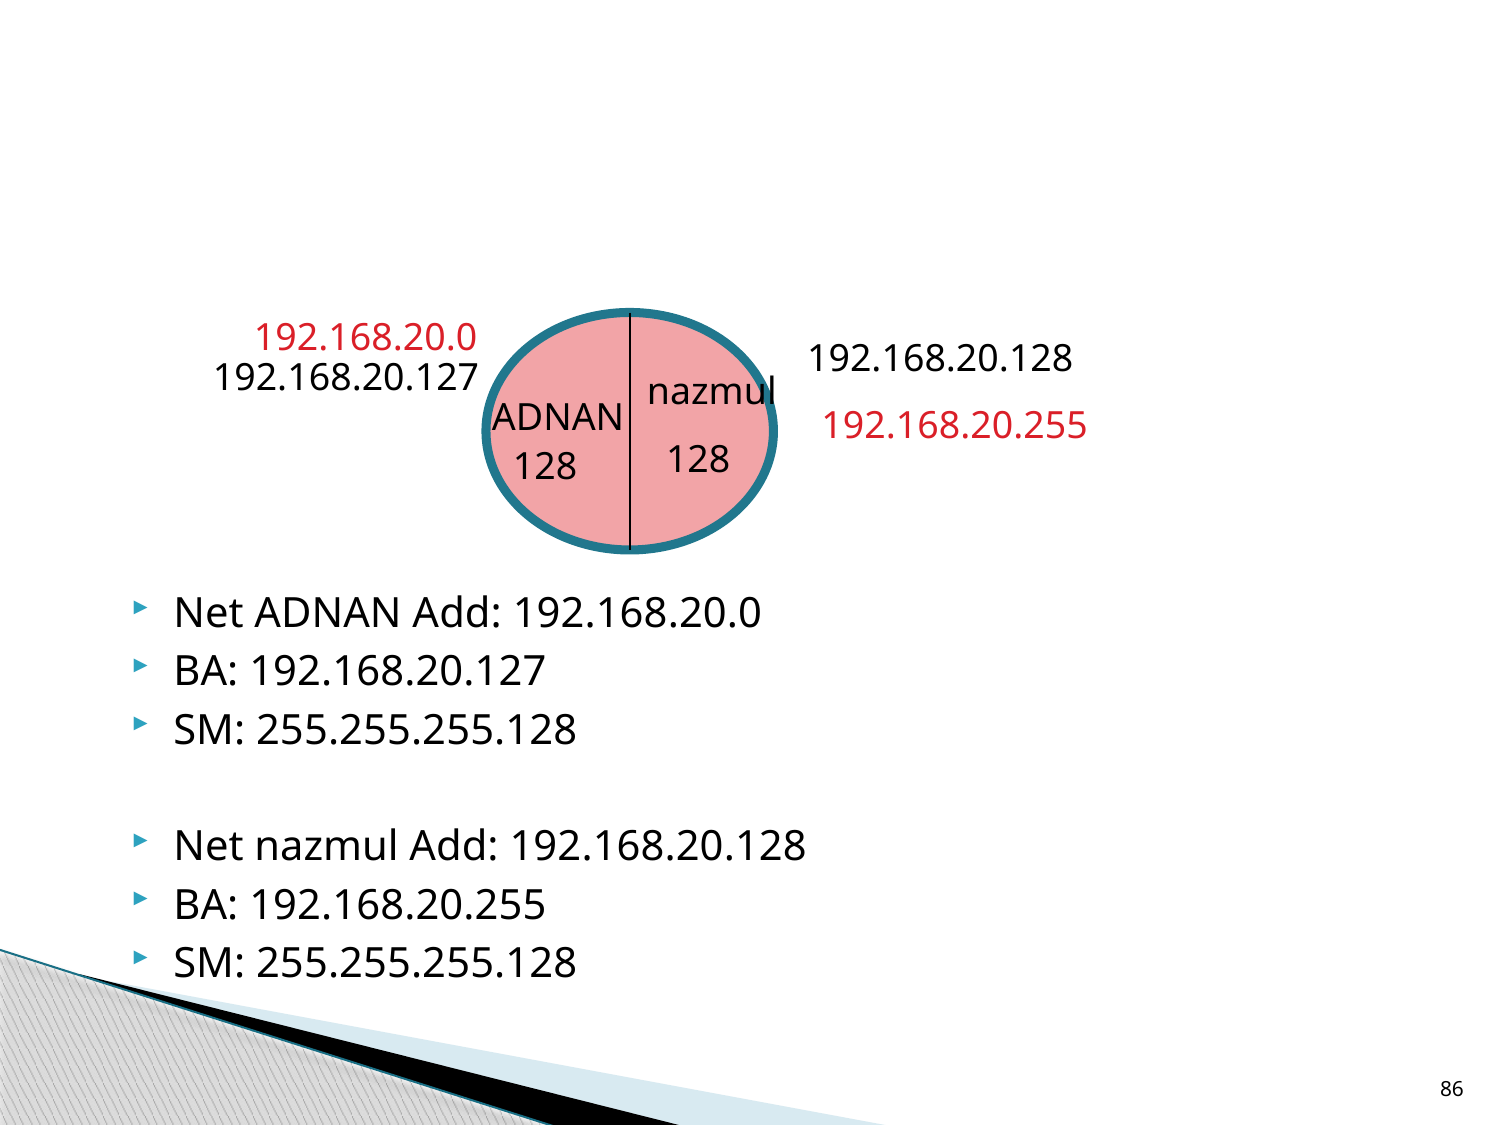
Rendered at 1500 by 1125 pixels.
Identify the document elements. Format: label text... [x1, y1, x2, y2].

text_box [502, 446, 627, 555]
text_box 128 [651, 427, 746, 488]
text_box [632, 420, 778, 555]
text_box 192.168.20.128 [792, 326, 1089, 386]
text_box ADNAN [634, 420, 640, 446]
text_box ADNAN [477, 385, 624, 446]
text_box 192.168.20.0 [239, 305, 493, 345]
text_box [495, 307, 750, 385]
text_box 128 [498, 434, 593, 495]
text_box 192.168.20.255 [806, 393, 1103, 454]
slide_number 86 [1418, 1051, 1479, 1112]
list Net ADNAN Add: 192.168.20.0 BA: 192.168.20.127 SM: 255.255.255.128 Net nazmul Add: 192.168.20.128 BA: 192.168.20.255 SM: 255.255.255.128 [98, 500, 1449, 1125]
text_box nazmul [634, 359, 792, 420]
text_box [482, 446, 498, 488]
text_box 192.168.20.127 [198, 345, 495, 406]
